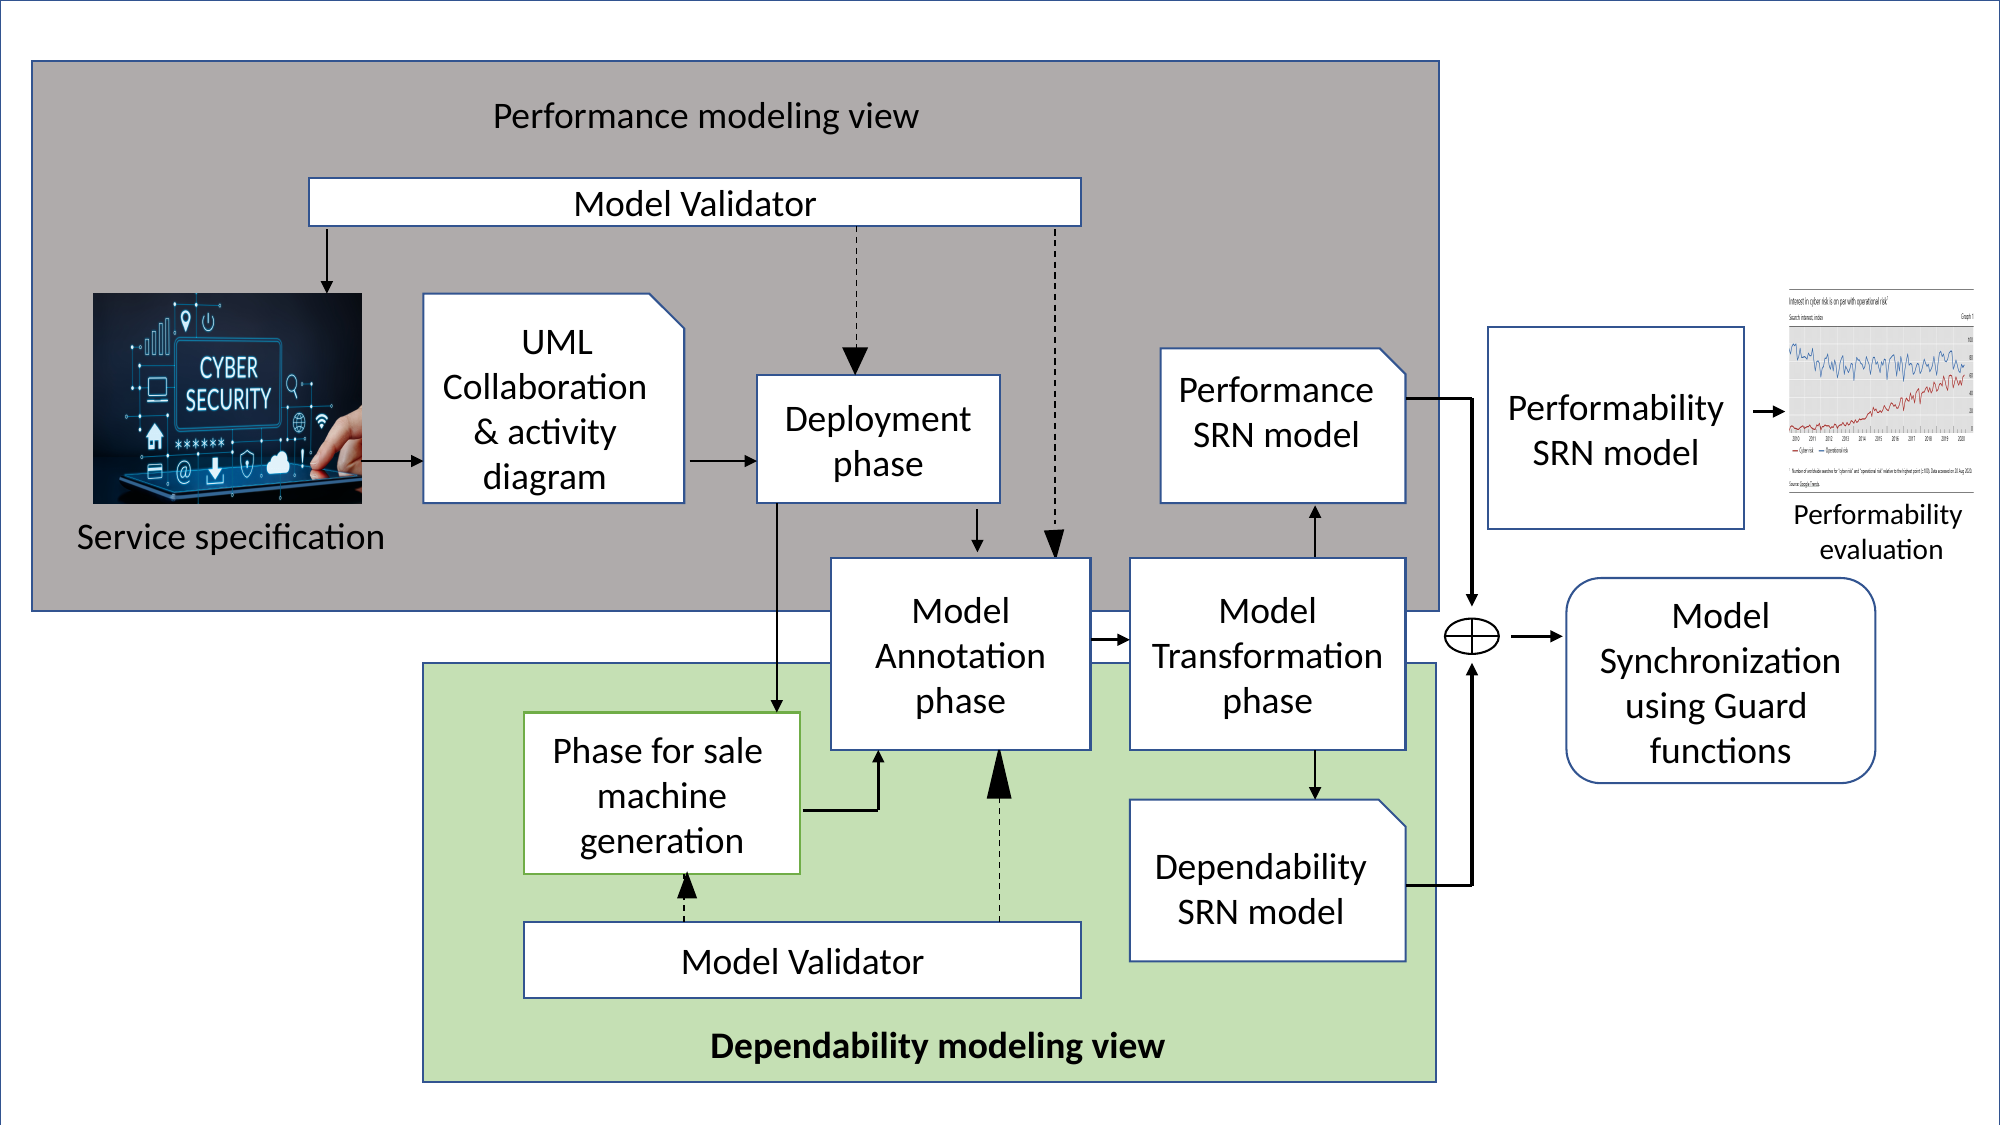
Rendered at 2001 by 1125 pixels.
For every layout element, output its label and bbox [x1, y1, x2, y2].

picture [1788, 285, 1975, 497]
text_box [0, 0, 2000, 1125]
picture [93, 293, 362, 504]
